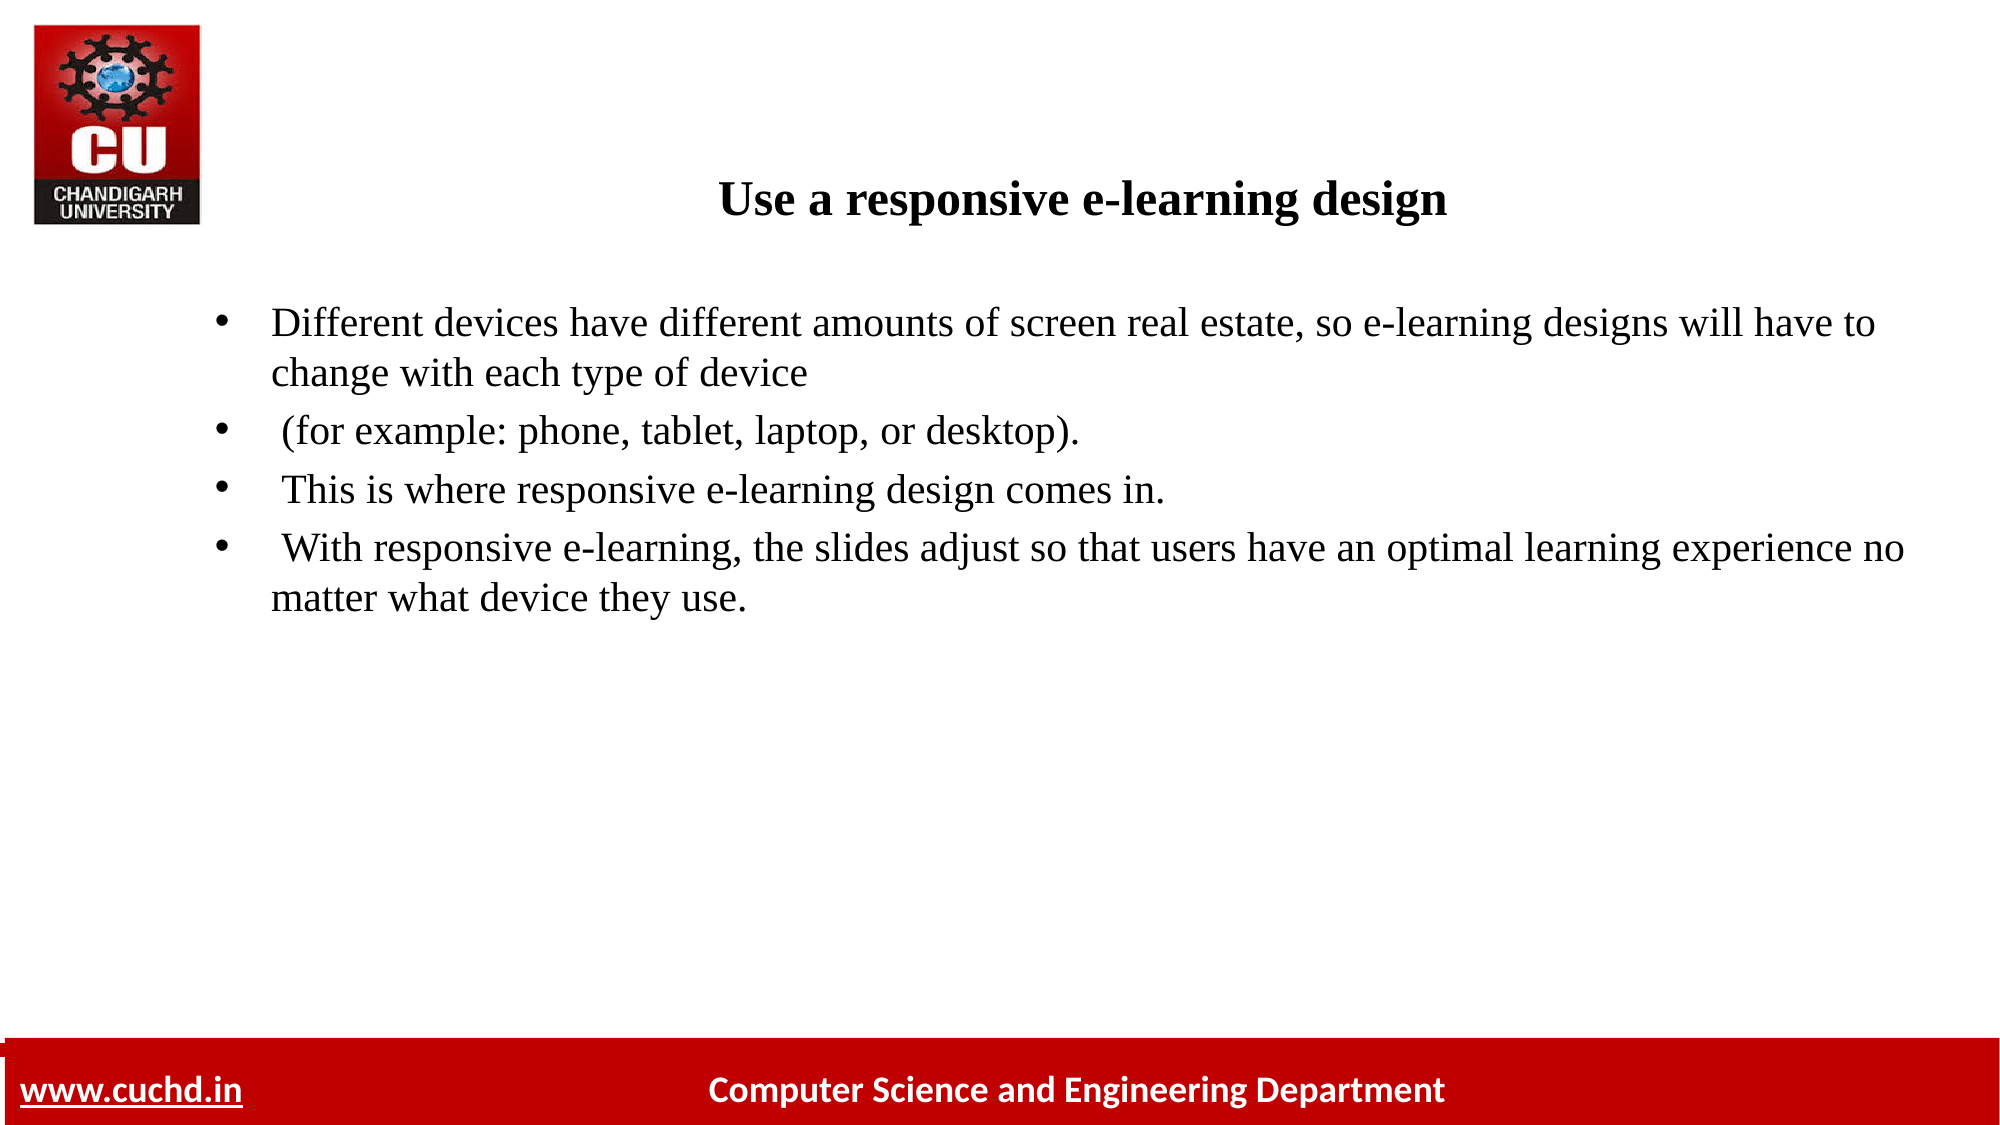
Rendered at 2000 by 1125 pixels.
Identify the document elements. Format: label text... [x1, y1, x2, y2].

title Use a responsive e-learning design [216, 174, 1950, 275]
picture [33, 24, 202, 225]
list Different devices have different amounts of screen real estate, so e-learning designs will have to change with each type of device (for example: phone, tablet, laptop, or desktop). This is where responsive e-learning design comes in. With responsive e-learning, the slides adjust so that users have an optimal learning experience no matter what device they use. [199, 287, 1950, 1025]
